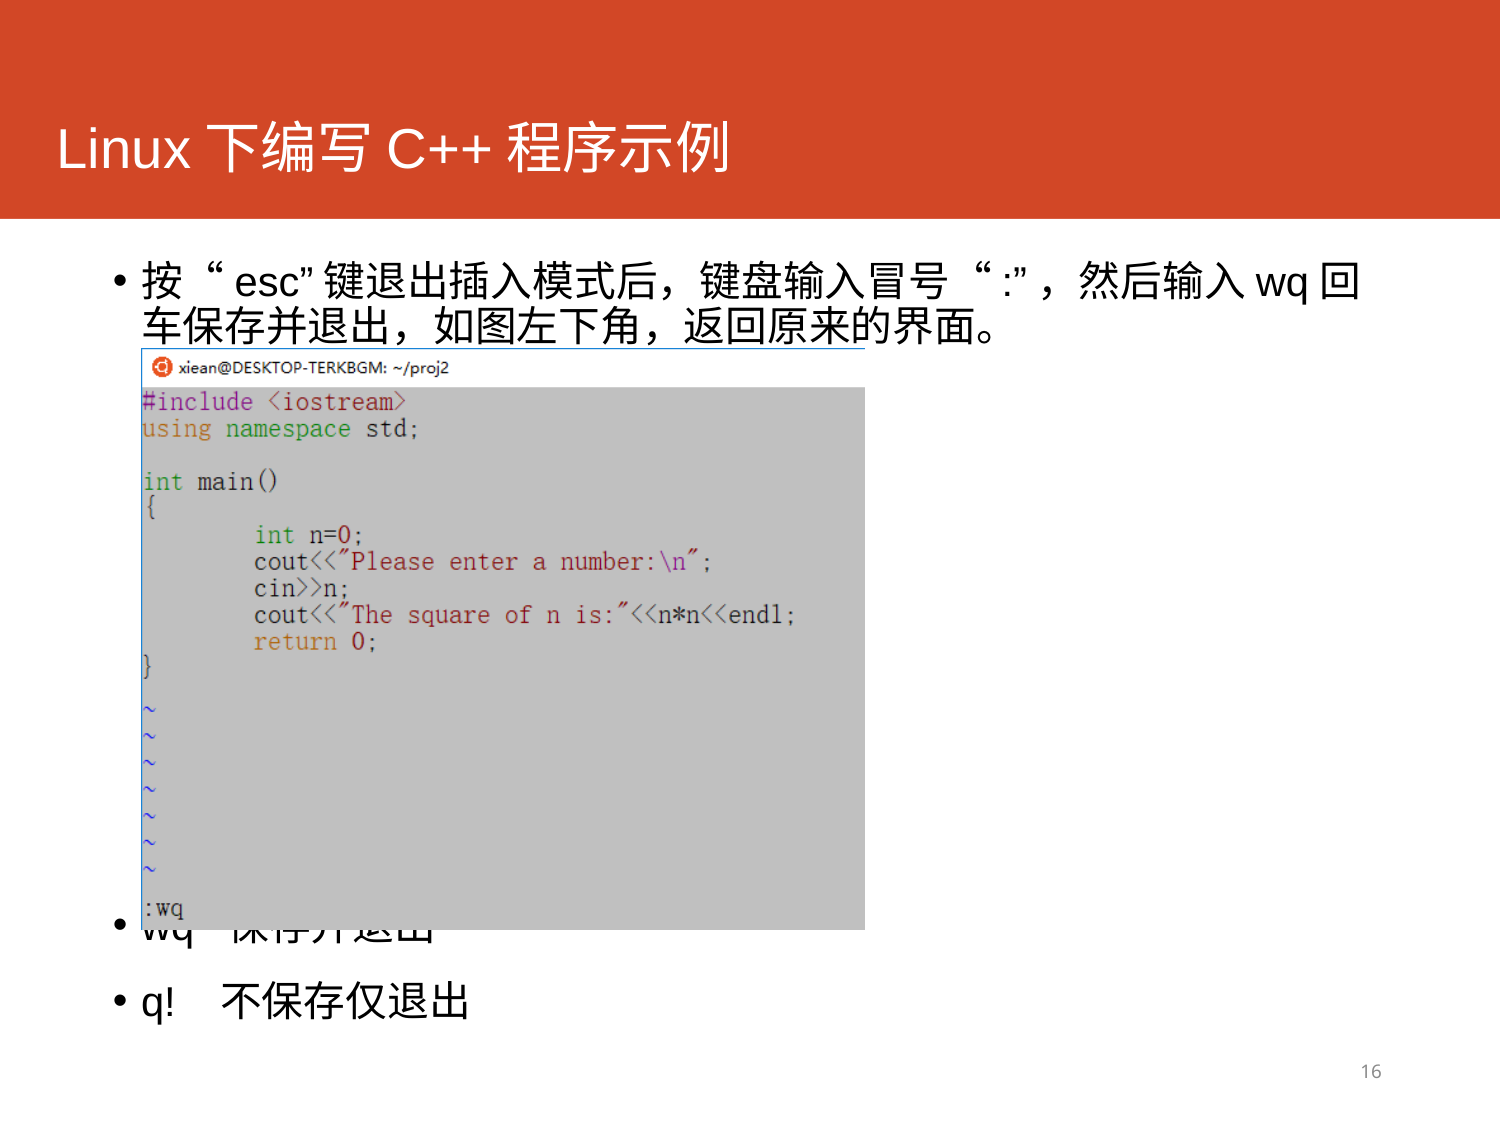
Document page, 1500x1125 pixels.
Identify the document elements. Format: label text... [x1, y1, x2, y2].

list 按“esc”键退出插入模式后，键盘输入冒号“:”，然后输入wq回车保存并退出，如图左下角，返回原来的界面。 wq 保存并退出 q! 不保存仅退出 [41, 253, 1378, 1088]
text_box Linux下编写C++程序示例 [41, 92, 963, 188]
picture [141, 348, 865, 930]
slide_number 16 [993, 1042, 1397, 1103]
